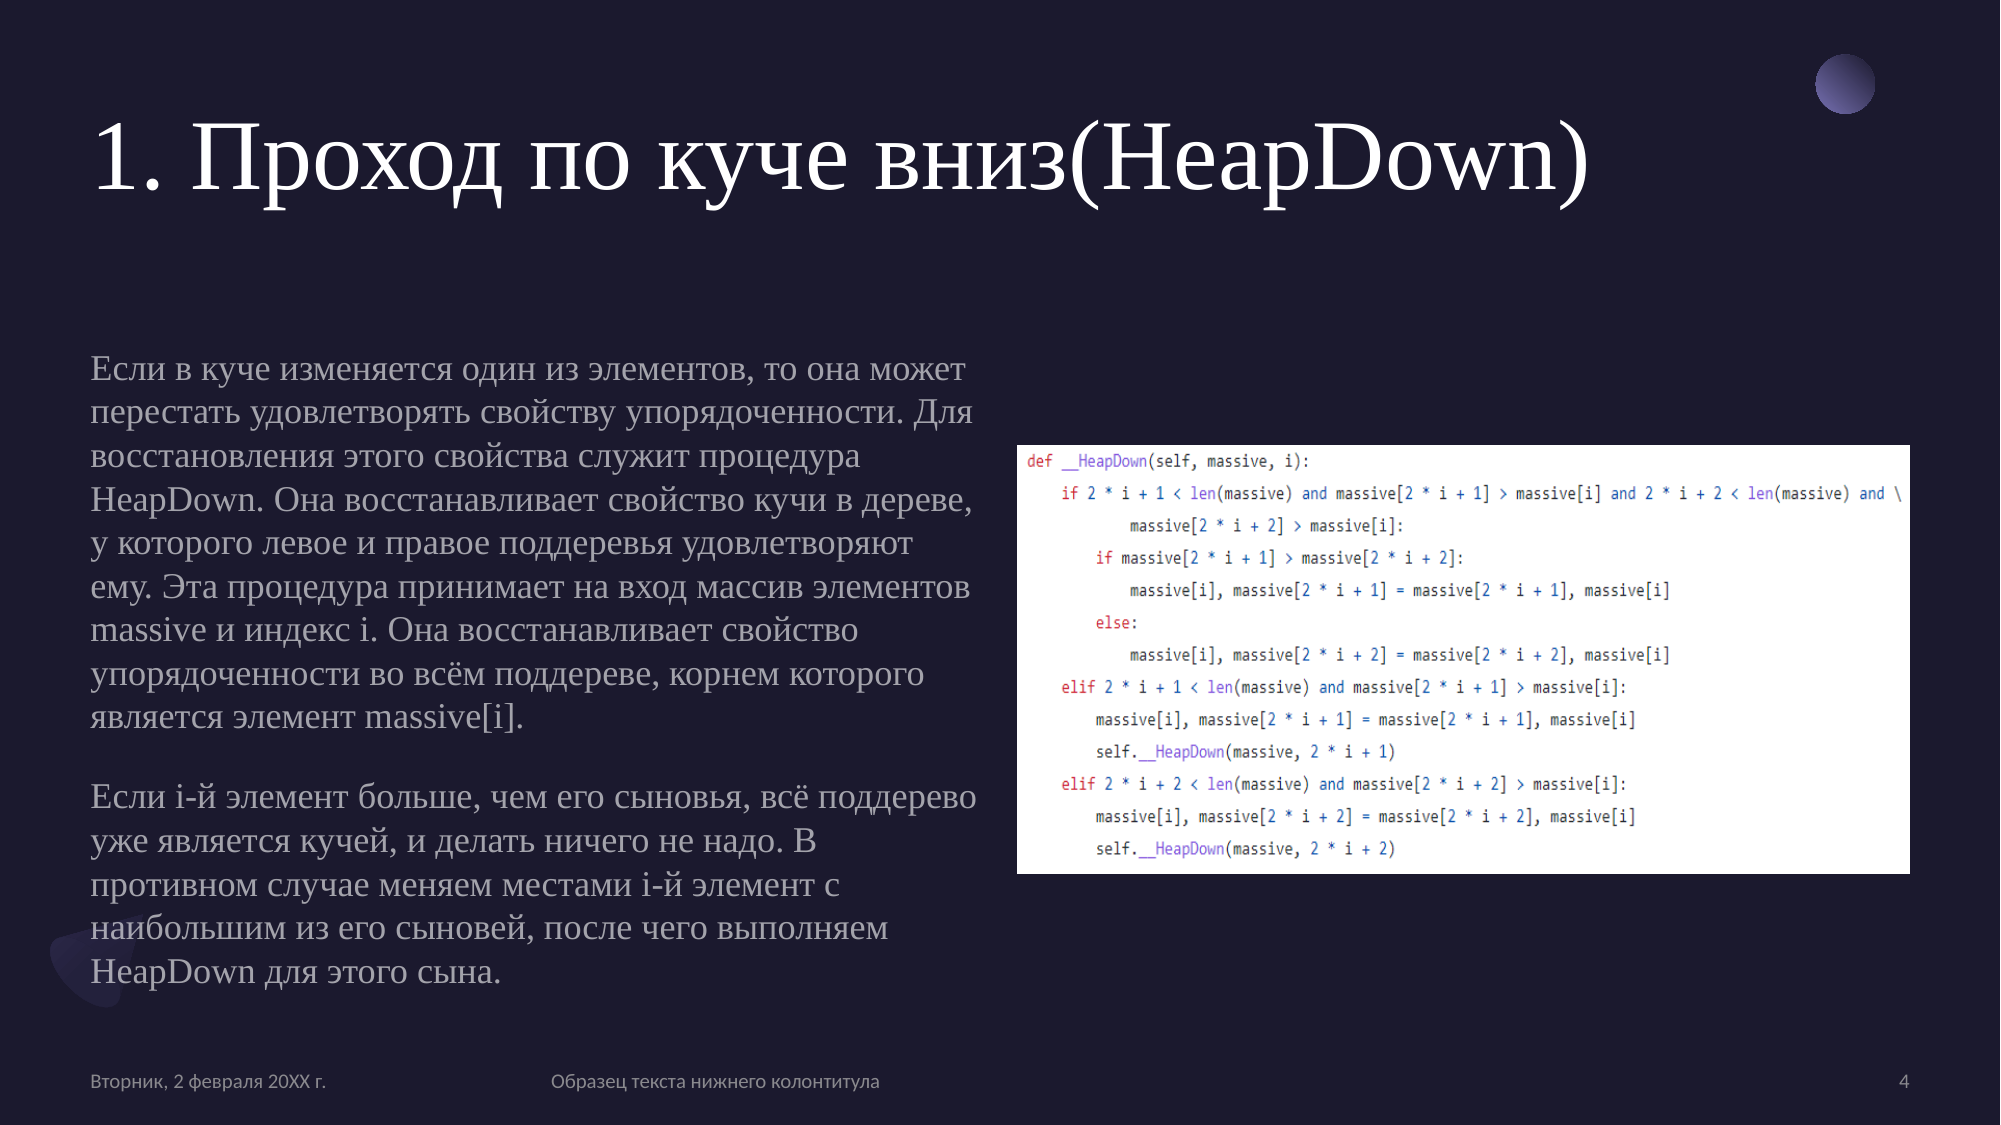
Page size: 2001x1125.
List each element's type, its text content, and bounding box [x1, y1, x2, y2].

list Если в куче изменяется один из элементов, то она может перестать удовлетворять свойству упорядоченности. Для восстановления этого свойства служит процедура HeapDown. Она восстанавливает свойство кучи в дереве, у которого левое и правое поддеревья удовлетворяют ему. Эта процедура принимает на вход массив элементов massive и индекс i. Она восстанавливает свойство упорядоченности во всём поддереве, корнем которого является элемент massive[i]. Если i-й элемент больше, чем его сыновья, всё поддерево уже является кучей, и делать ничего не надо. В противном случае меняем местами i-й элемент с наибольшим из его сыновей, после чего выполняем HeapDown для этого сына. [90, 343, 982, 1000]
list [1017, 445, 1910, 874]
title 1. Проход по куче вниз(HeapDown) [90, 90, 1910, 309]
slide_number Вторник, 2 февраля 20XX г. [90, 1067, 522, 1093]
footer Образец текста нижнего колонтитула [551, 1067, 1598, 1093]
slide_number 4 [1632, 1067, 1910, 1093]
